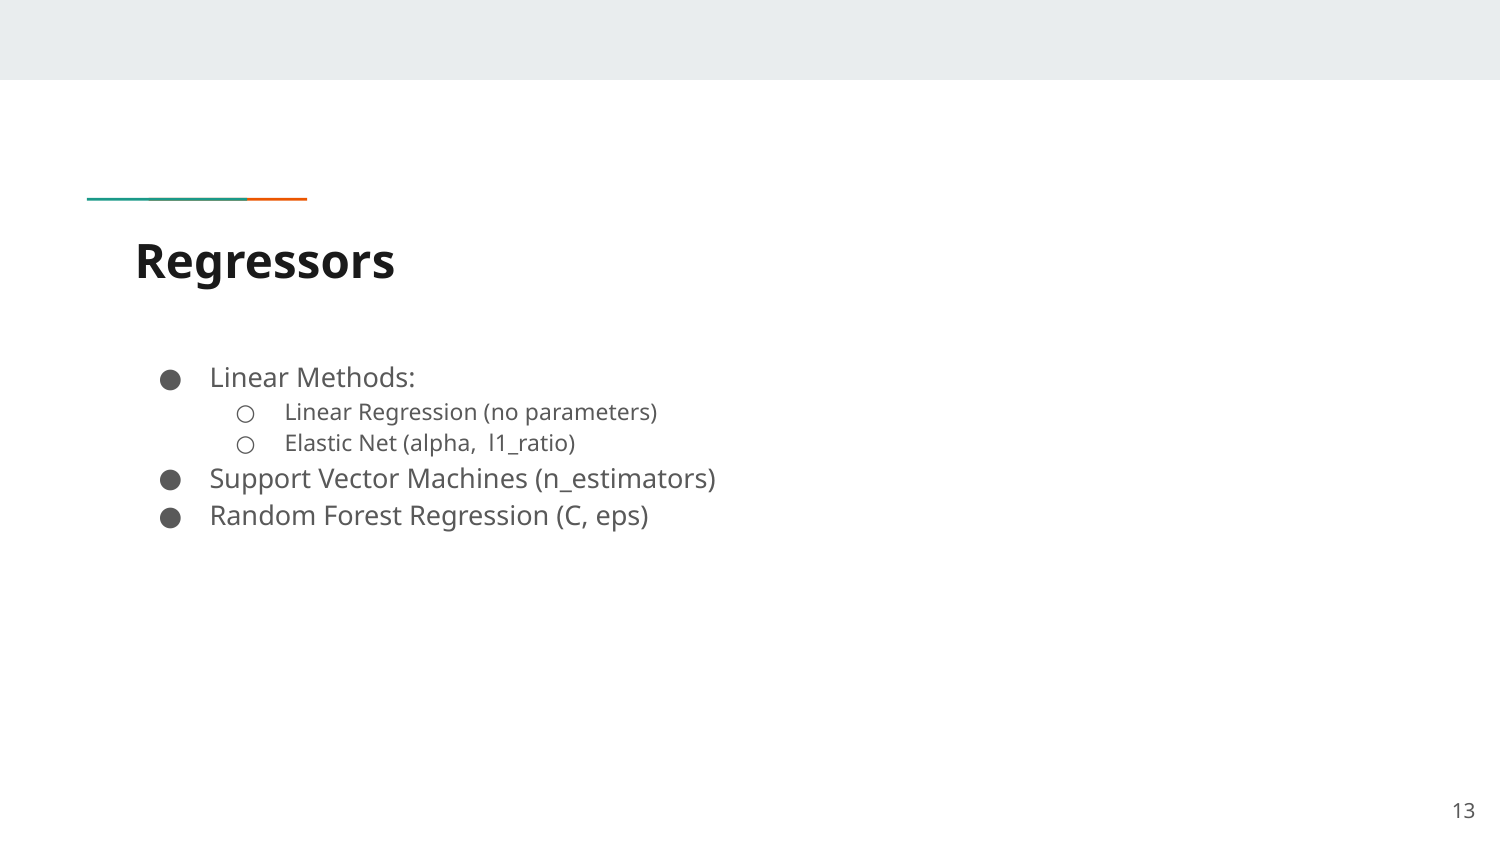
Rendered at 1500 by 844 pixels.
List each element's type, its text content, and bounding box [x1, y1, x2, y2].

title Regressors [119, 216, 1381, 305]
slide_number ‹#› [1400, 779, 1491, 844]
list Linear Methods: Linear Regression (no parameters) Elastic Net (alpha, l1_ratio) Support Vector Machines (n_estimators) Random Forest Regression (C, eps) [119, 341, 1381, 712]
